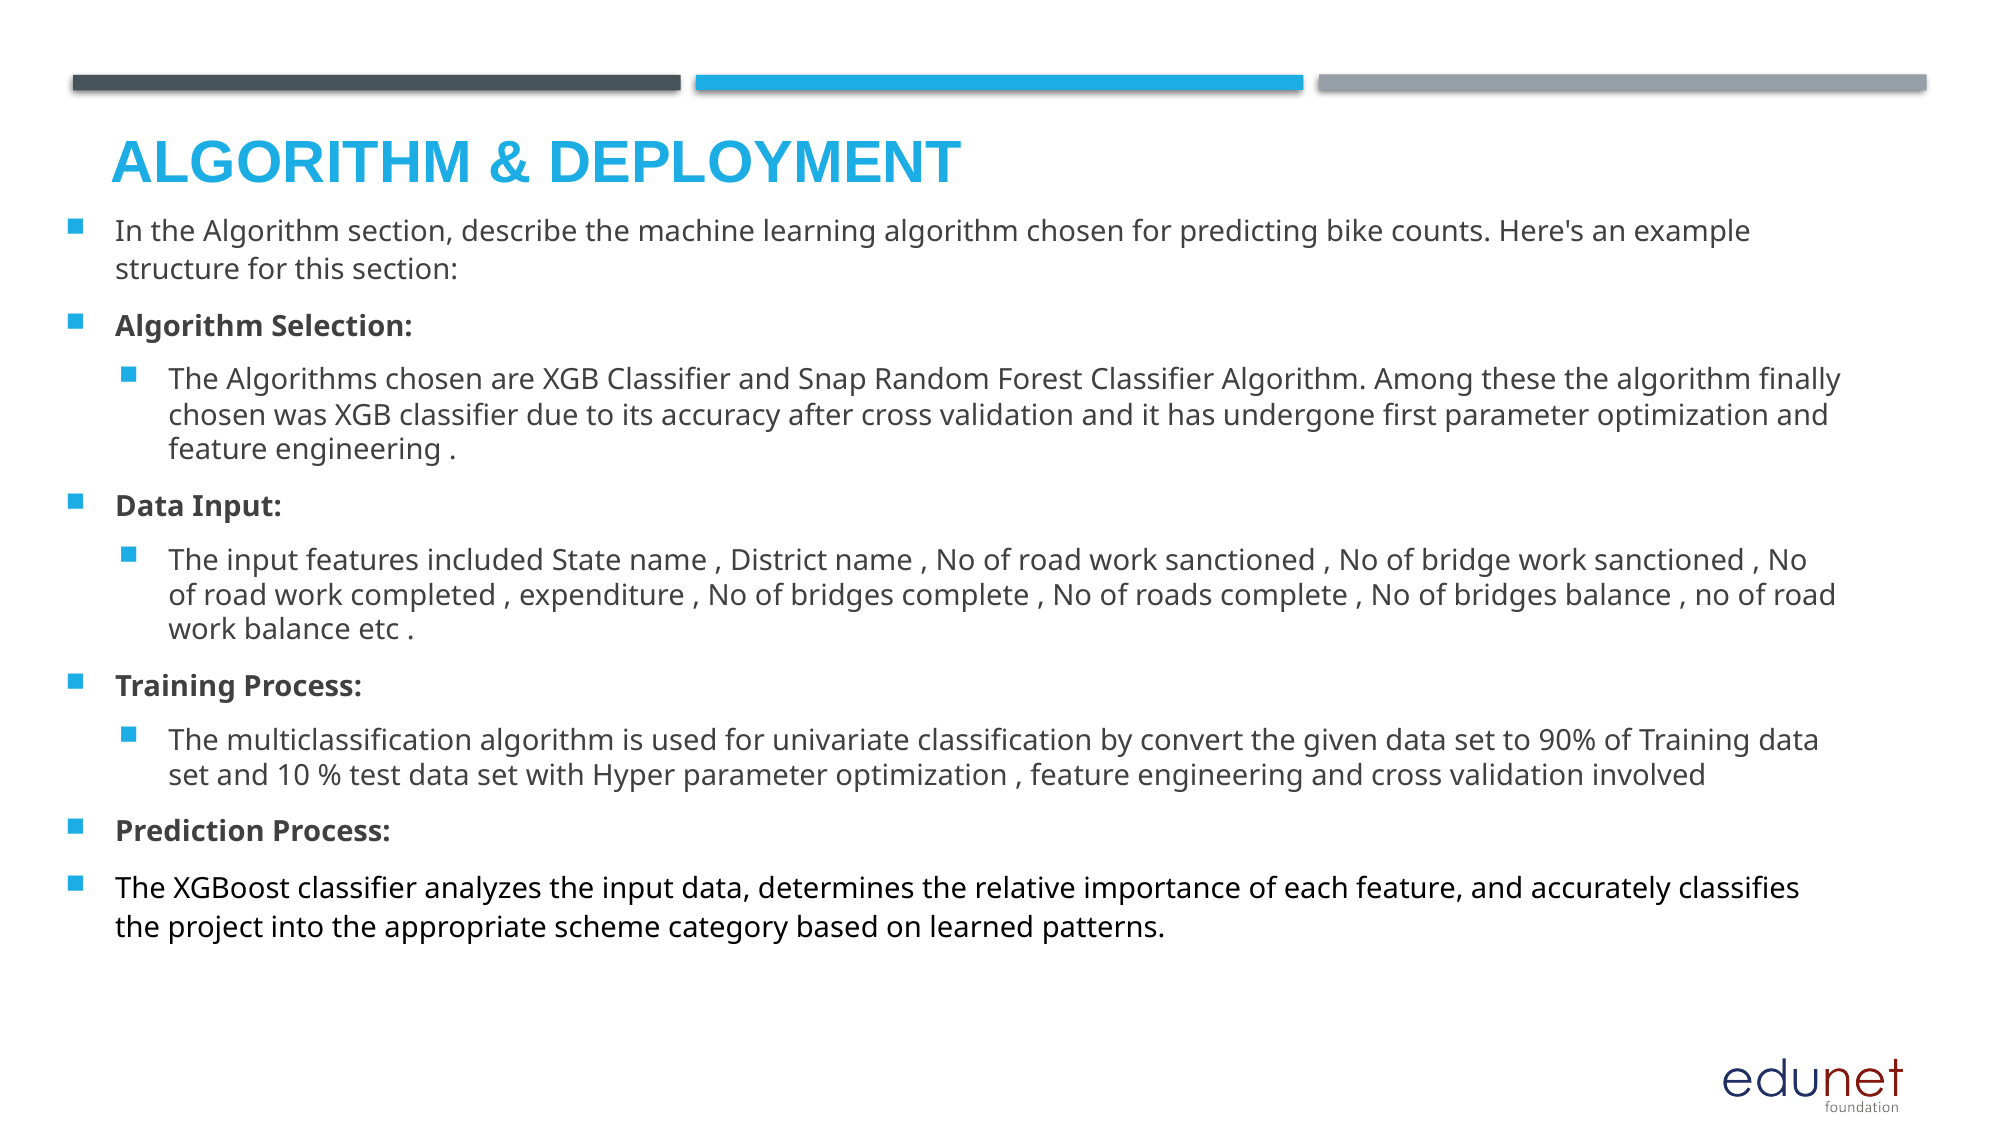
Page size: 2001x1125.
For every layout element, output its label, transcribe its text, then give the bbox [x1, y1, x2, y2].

picture [1719, 1056, 1905, 1116]
list In the Algorithm section, describe the machine learning algorithm chosen for predicting bike counts. Here's an example structure for this section: Algorithm Selection: The Algorithms chosen are XGB Classifier and Snap Random Forest Classifier Algorithm. Among these the algorithm finally chosen was XGB classifier due to its accuracy after cross validation and it has undergone first parameter optimization and feature engineering . Data Input: The input features included State name , District name , No of road work sanctioned , No of bridge work sanctioned , No of road work completed , expenditure , No of bridges complete , No of roads complete , No of bridges balance , no of road work balance etc . Training Process: The multiclassification algorithm is used for univariate classification by convert the given data set to 90% of Training data set and 10 % test data set with Hyper parameter optimization , feature engineering and cross validation involved Prediction Process: The XGBoost classifier analyzes the input data, determines the relative importance of each feature, and accurately classifies the project into the appropriate scheme category based on learned patterns. [50, 243, 1860, 1010]
title Algorithm & Deployment [95, 115, 1905, 203]
